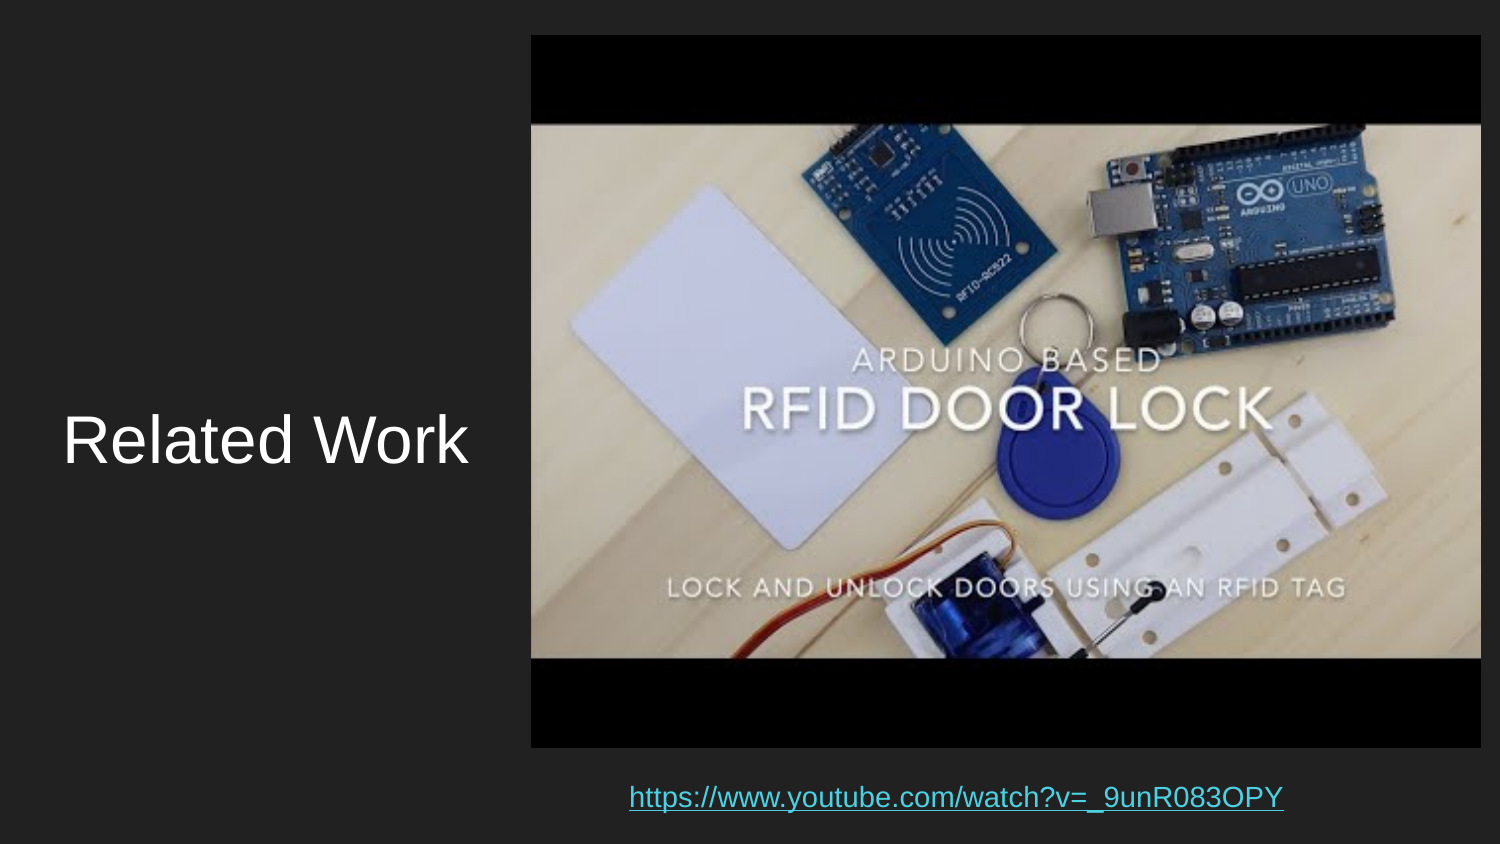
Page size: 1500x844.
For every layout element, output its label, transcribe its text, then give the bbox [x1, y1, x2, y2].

picture [531, 35, 1482, 748]
title Related Work [0, 381, 526, 493]
text_box https://www.youtube.com/watch?v=_9unR083OPY [614, 771, 1365, 844]
